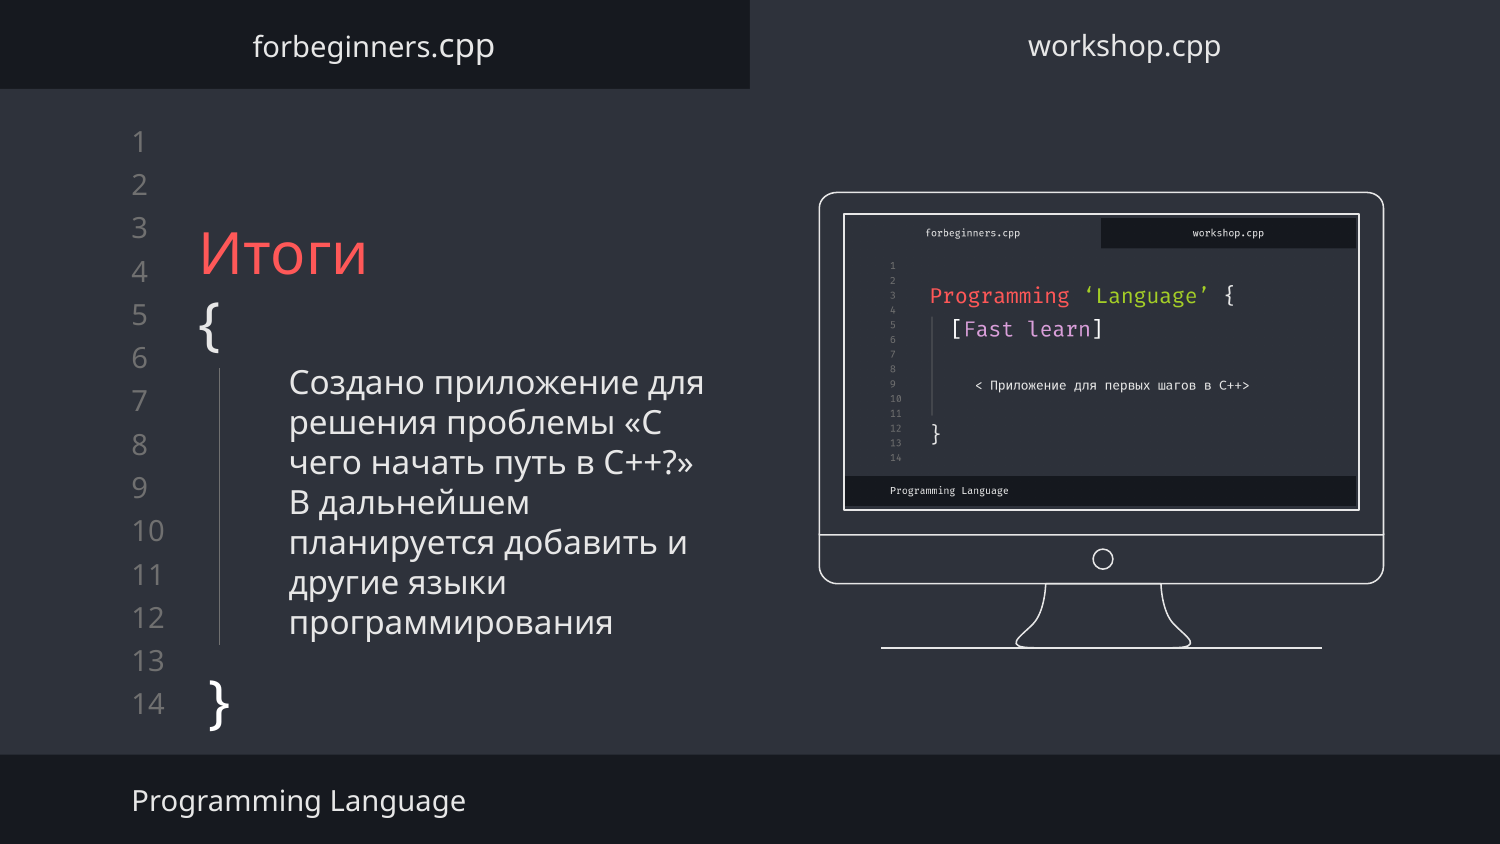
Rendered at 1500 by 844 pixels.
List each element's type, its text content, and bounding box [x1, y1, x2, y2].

subtitle forbeginners.срр [0, 15, 749, 74]
title Итоги { [184, 194, 659, 379]
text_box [819, 192, 1384, 649]
picture [845, 218, 1356, 506]
subtitle Создано приложение для решения проблемы «С чего начать путь в С++?» В дальнейшем планируется добавить и другие языки программирования [273, 372, 748, 630]
subtitle Programming Language [116, 770, 915, 829]
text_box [177, 368, 262, 750]
subtitle workshop.cрр [750, 15, 1500, 74]
